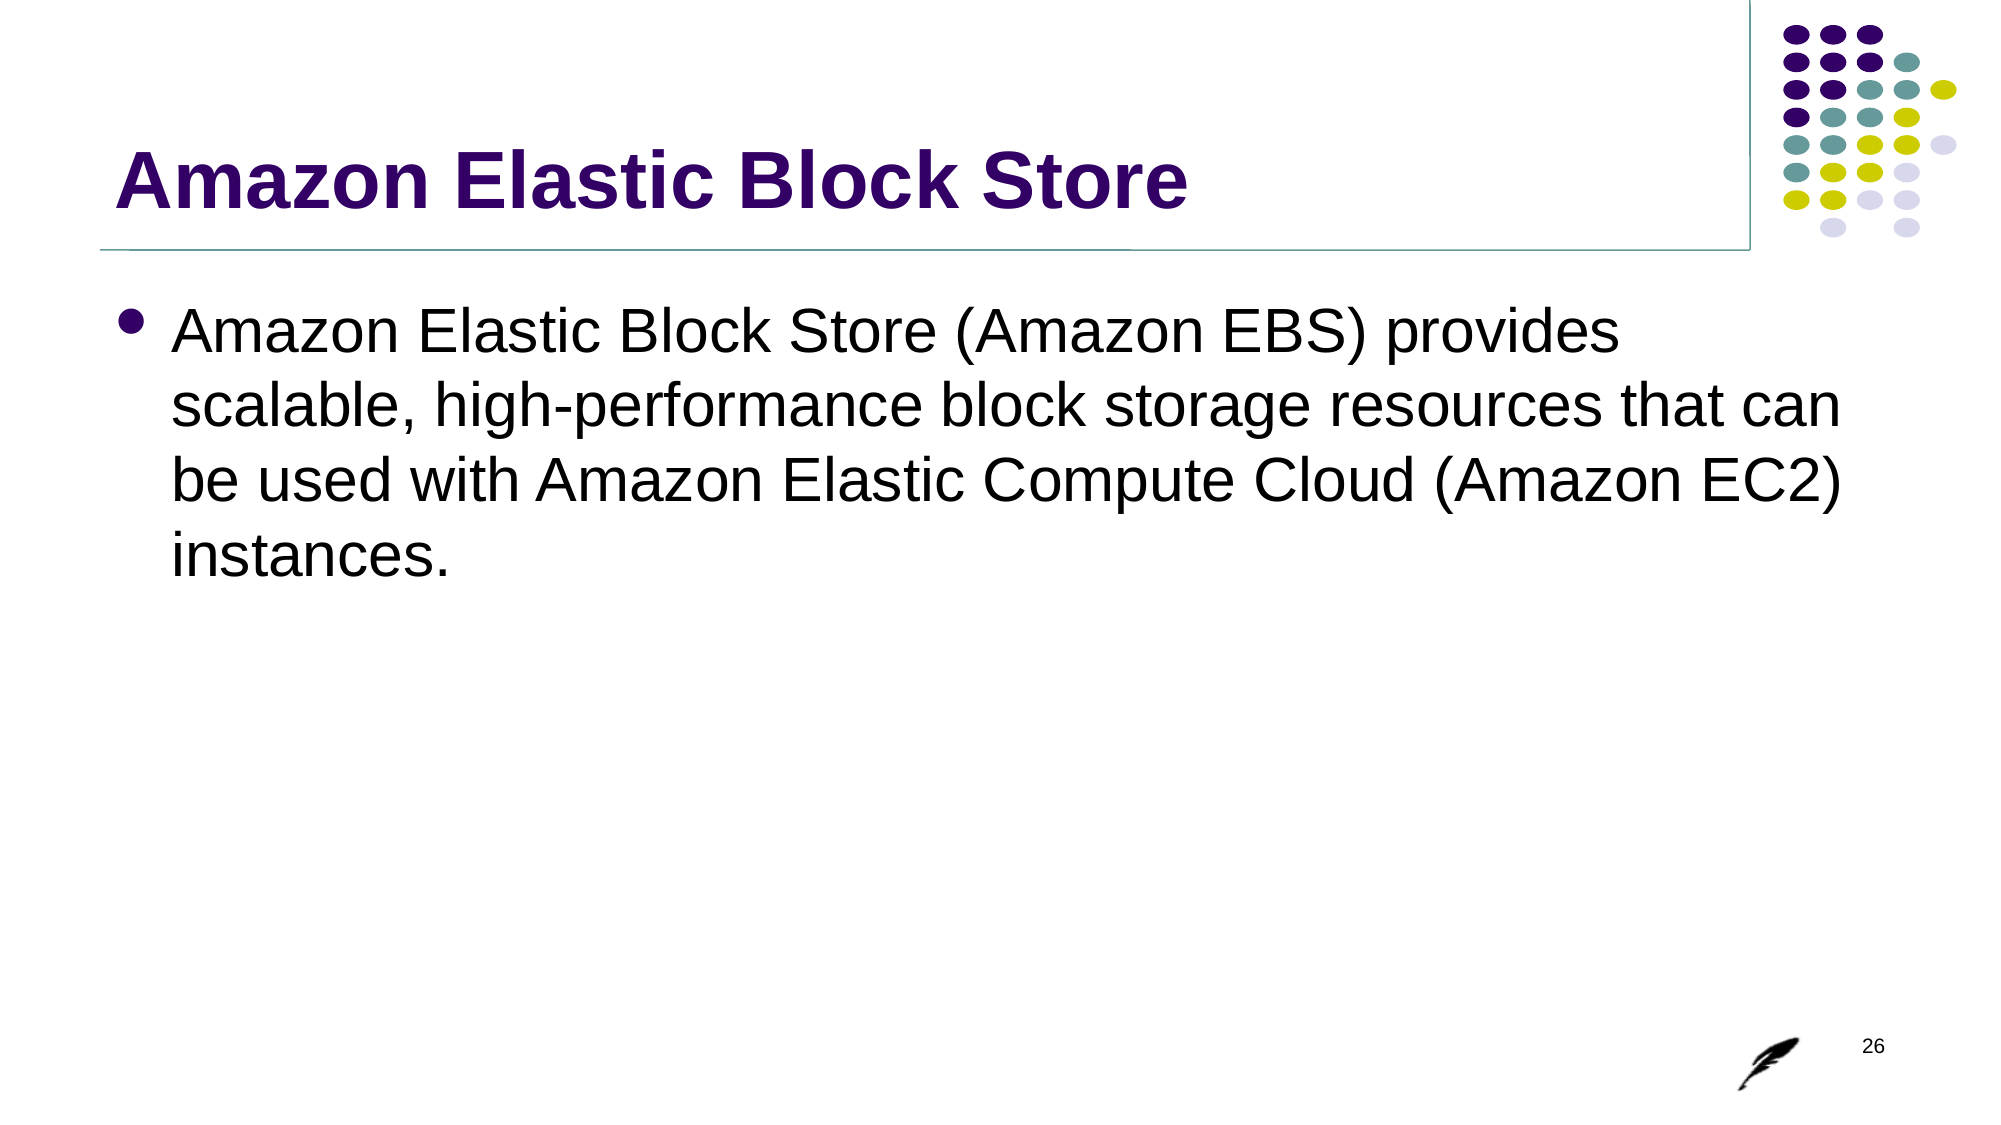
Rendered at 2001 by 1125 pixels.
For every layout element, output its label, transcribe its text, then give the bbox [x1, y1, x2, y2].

slide_number 26 [1433, 1025, 1900, 1100]
title Amazon Elastic Block Store [99, 20, 1750, 233]
list Amazon Elastic Block Store (Amazon EBS) provides scalable, high-performance block storage resources that can be used with Amazon Elastic Compute Cloud (Amazon EC2) instances. [99, 282, 1900, 1006]
